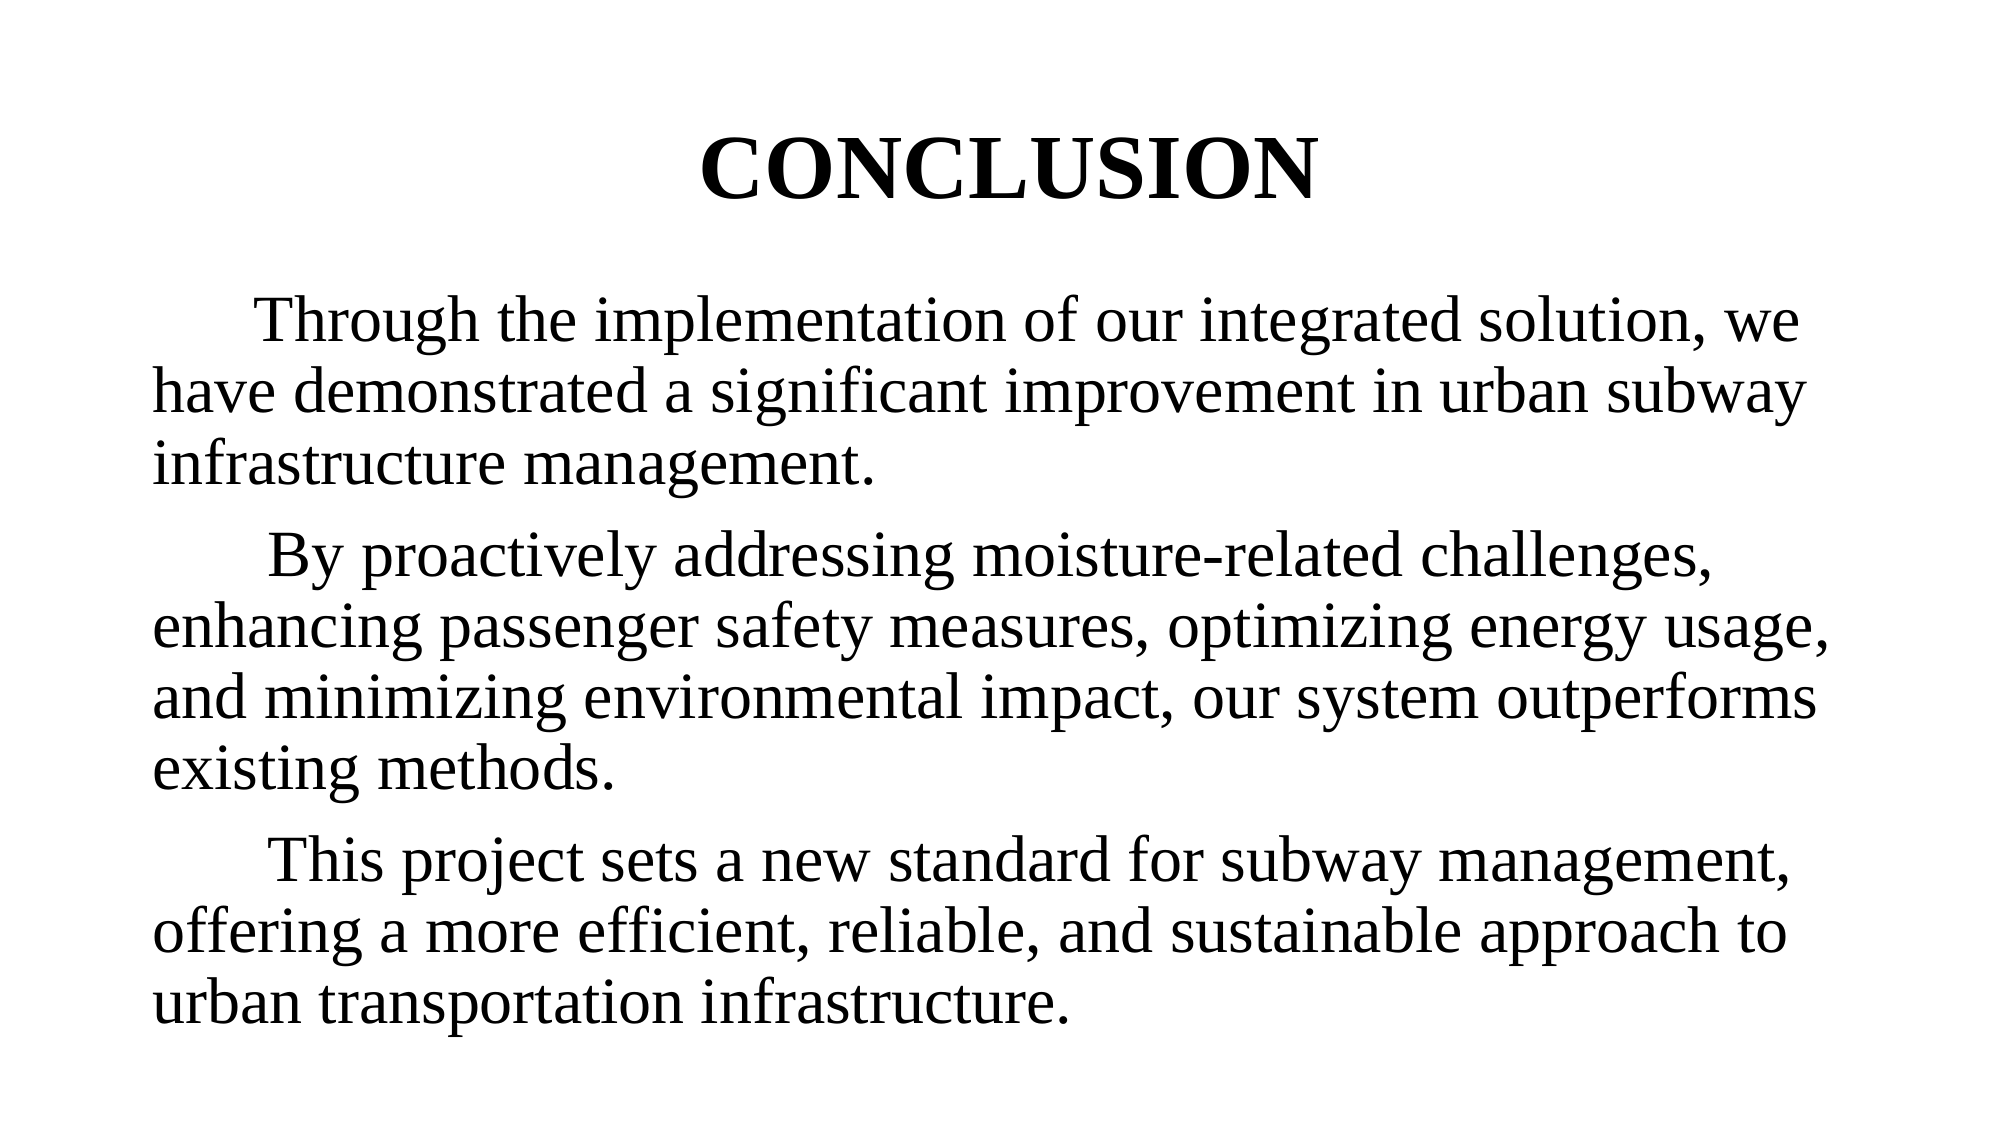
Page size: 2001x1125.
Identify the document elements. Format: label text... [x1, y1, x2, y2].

title CONCLUSION [137, 59, 1863, 277]
list Through the implementation of our integrated solution, we have demonstrated a significant improvement in urban subway infrastructure management. By proactively addressing moisture-related challenges, enhancing passenger safety measures, optimizing energy usage, and minimizing environmental impact, our system outperforms existing methods. This project sets a new standard for subway management, offering a more efficient, reliable, and sustainable approach to urban transportation infrastructure. [137, 277, 1949, 1049]
